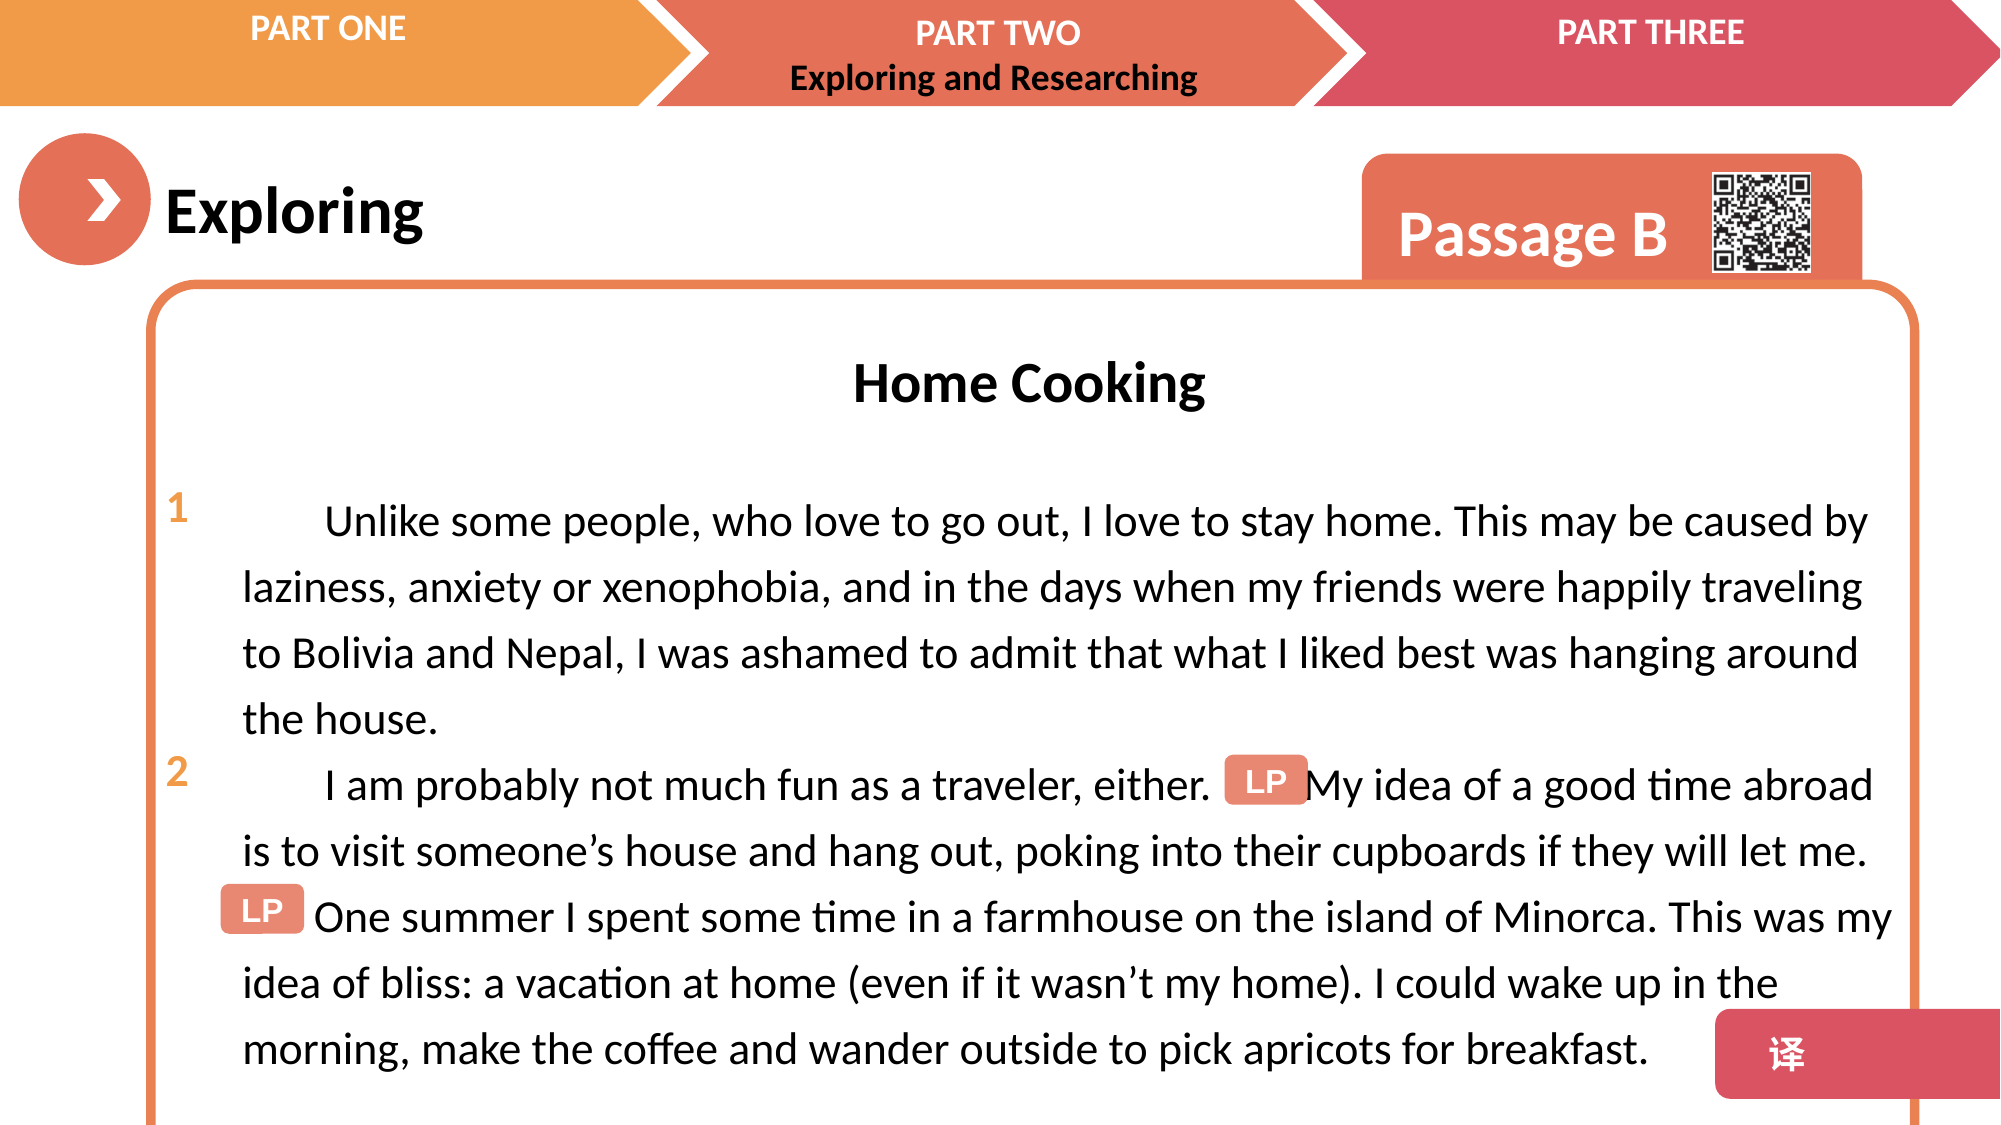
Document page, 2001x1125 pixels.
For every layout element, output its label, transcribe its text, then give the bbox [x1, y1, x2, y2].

text_box Home Cooking Unlike some people, who love to go out, I love to stay home. This may be caused by laziness, anxiety or xenophobia, and in the days when my friends were happily traveling to Bolivia and Nepal, I was ashamed to admit that what I liked best was hanging around the house. I am probably not much fun as a traveler, either. My idea of a good time abroad is to visit someone’s house and hang out, poking into their cupboards if they will let me. One summer I spent some time in a farmhouse on the island of Minorca. This was my idea of bliss: a vacation at home (even if it wasn’t my home). I could wake up in the morning, make the coffee and wander outside to pick apricots for breakfast. [227, 322, 1915, 1081]
text_box LP [1223, 753, 1310, 806]
picture [1712, 172, 1811, 273]
text_box LP [219, 882, 306, 935]
text_box 译 [1714, 1007, 2000, 1100]
text_box 1 2 [150, 403, 228, 1125]
